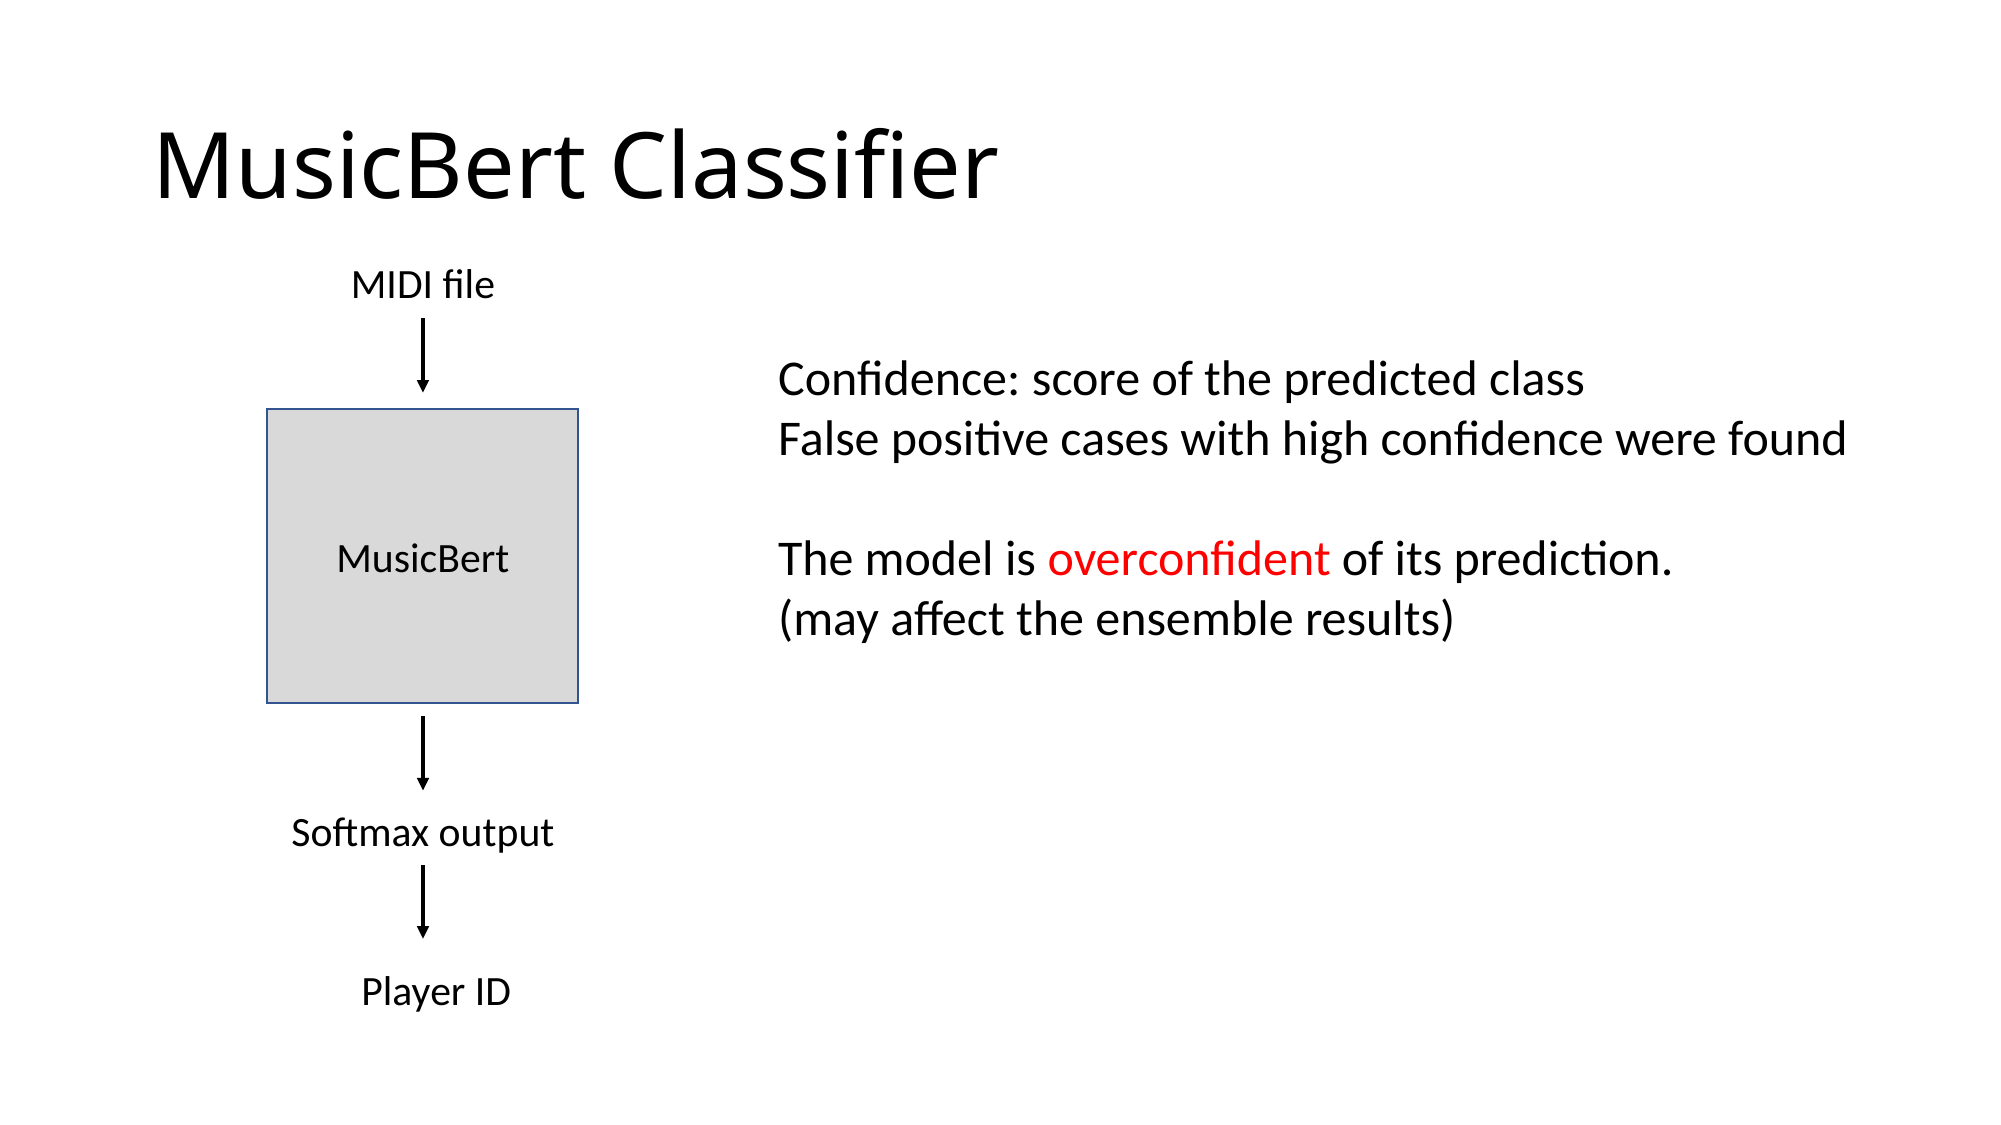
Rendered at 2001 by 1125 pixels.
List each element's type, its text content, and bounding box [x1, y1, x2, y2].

text_box MIDI file [213, 249, 633, 315]
text_box MusicBert [266, 408, 579, 704]
text_box Player ID [227, 956, 646, 1022]
text_box Softmax output [213, 797, 633, 862]
text_box Confidence: score of the predicted class False positive cases with high confidence were found The model is overconfident of its prediction. (may affect the ensemble results) [763, 297, 1910, 653]
title MusicBert Classifier [137, 59, 1863, 278]
